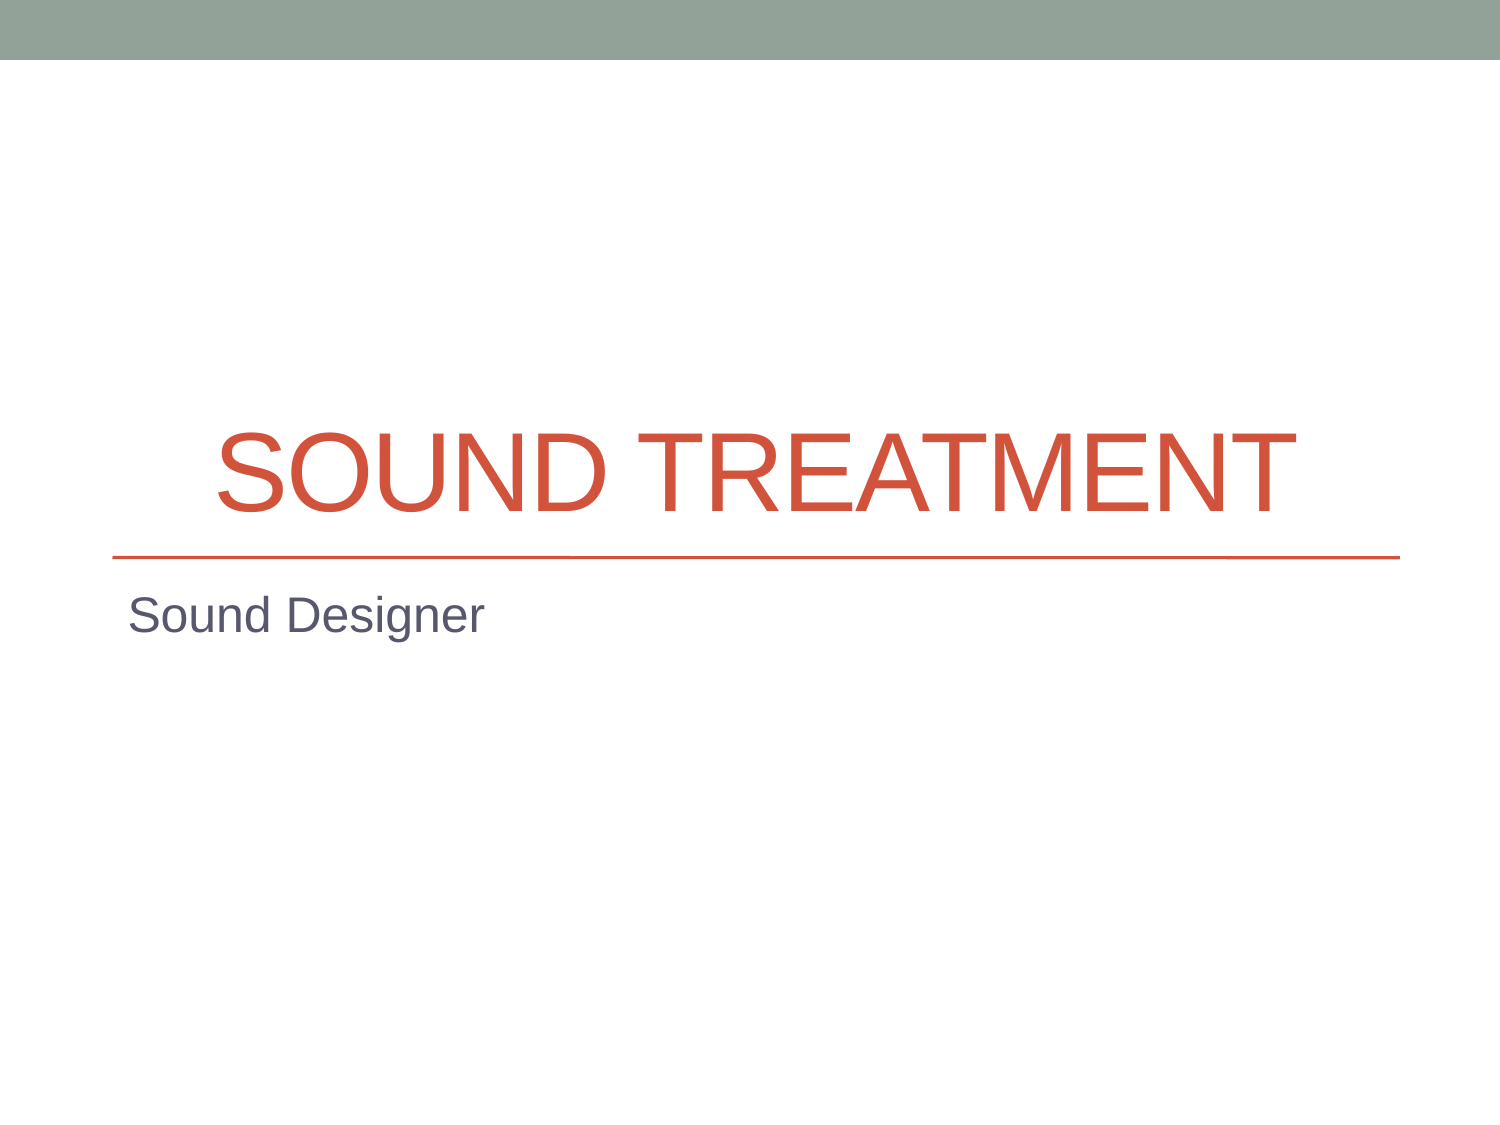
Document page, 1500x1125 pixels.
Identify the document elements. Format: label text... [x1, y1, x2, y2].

title Sound treatment [112, 224, 1400, 542]
subtitle Sound Designer [112, 575, 1163, 863]
